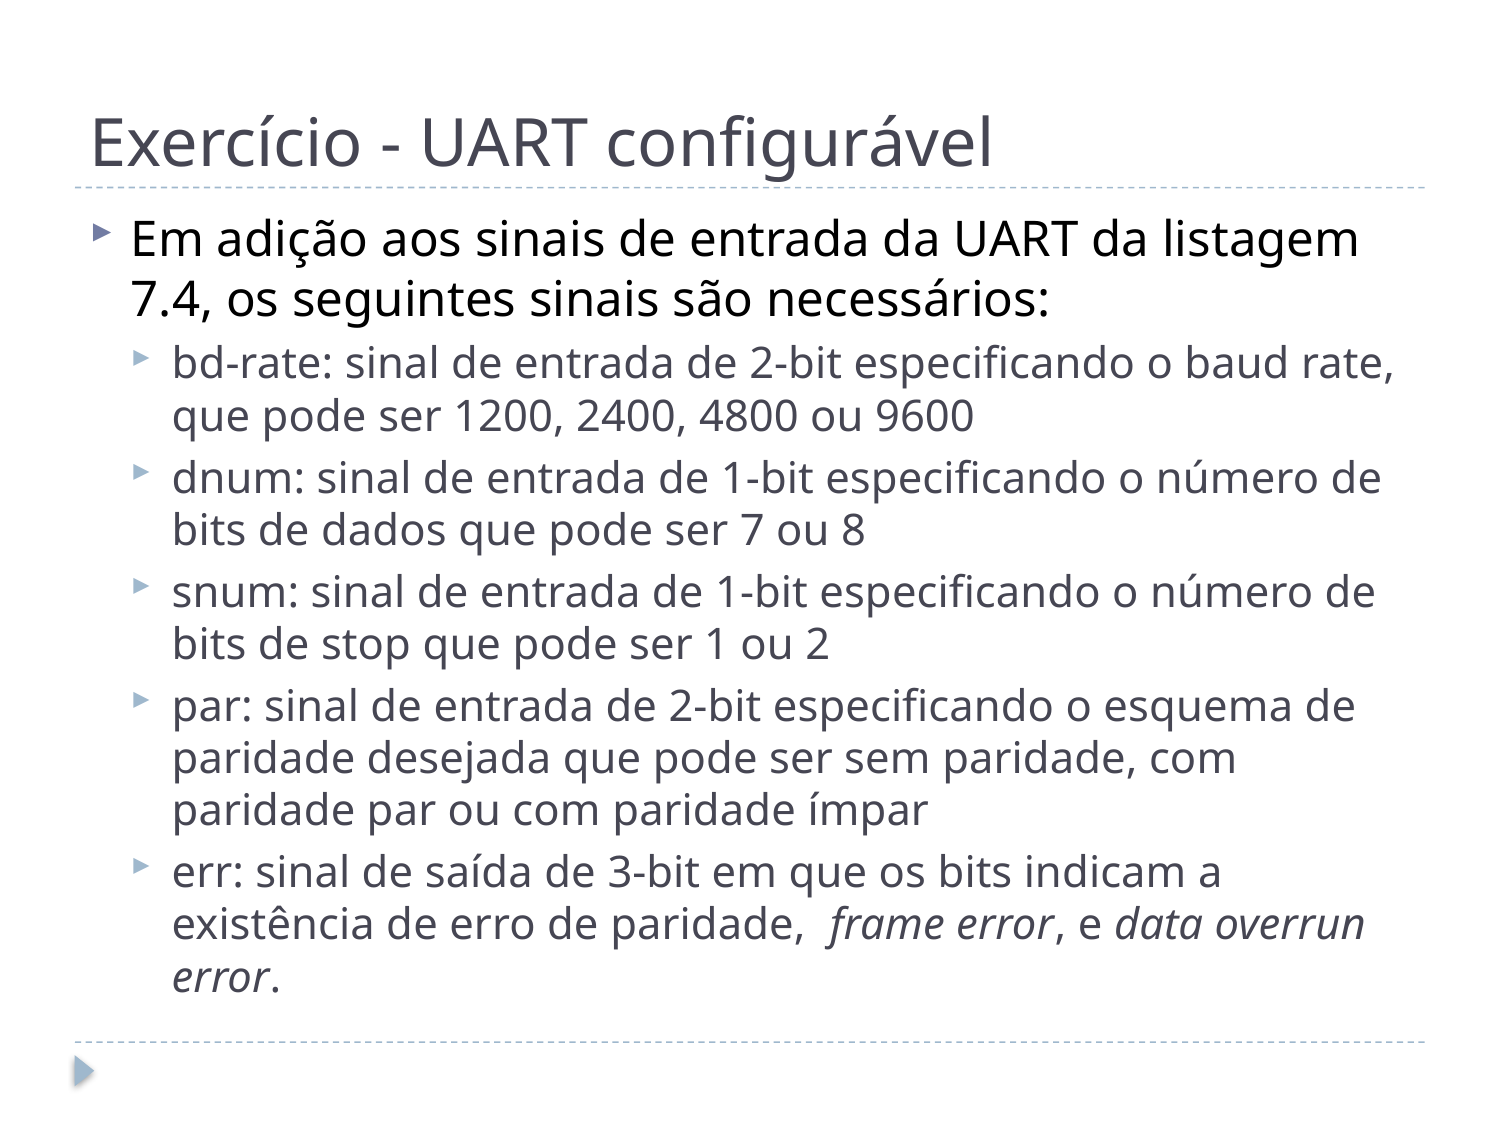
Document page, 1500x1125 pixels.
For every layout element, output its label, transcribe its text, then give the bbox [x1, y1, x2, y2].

list Em adição aos sinais de entrada da UART da listagem 7.4, os seguintes sinais são necessários: bd-rate: sinal de entrada de 2-bit especificando o baud rate, que pode ser 1200, 2400, 4800 ou 9600 dnum: sinal de entrada de 1-bit especificando o número de bits de dados que pode ser 7 ou 8 snum: sinal de entrada de 1-bit especificando o número de bits de stop que pode ser 1 ou 2 par: sinal de entrada de 2-bit especificando o esquema de paridade desejada que pode ser sem paridade, com paridade par ou com paridade ímpar err: sinal de saída de 3-bit em que os bits indicam a existência de erro de paridade, frame error, e data overrun error. [75, 200, 1425, 1010]
title Exercício - UART configurável [75, 24, 1425, 188]
